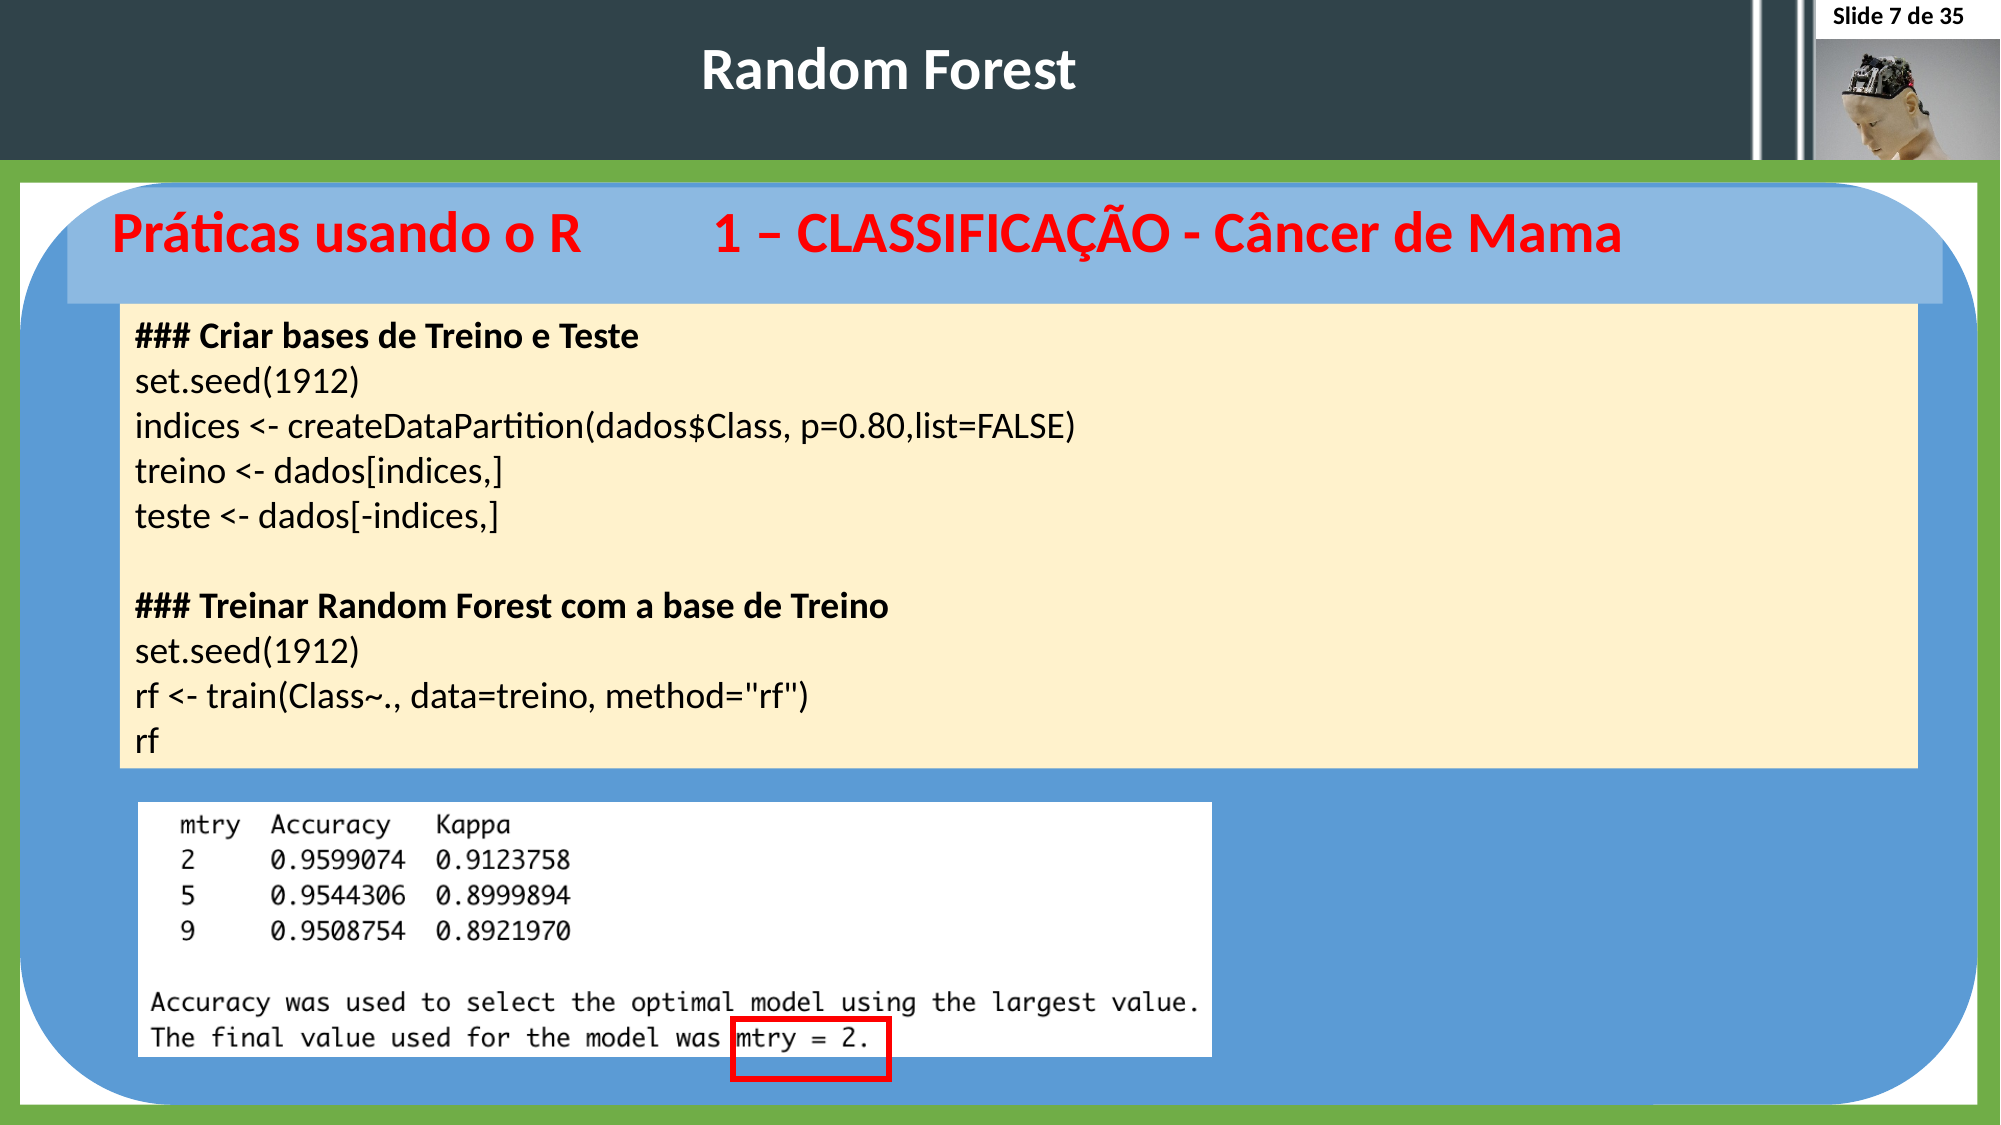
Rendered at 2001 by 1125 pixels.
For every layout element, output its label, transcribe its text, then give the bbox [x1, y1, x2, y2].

text_box ### Criar bases de Treino e Teste set.seed(1912) indices <- createDataPartition(dados$Class, p=0.80,list=FALSE) treino <- dados[indices,] teste <- dados[-indices,] ### Treinar Random Forest com a base de Treino set.seed(1912) rf <- train(Class~., data=treino, method="rf") rf [119, 303, 1918, 769]
list Práticas usando o R 1 – CLASSIFICAÇÃO - Câncer de Mama [67, 187, 1943, 304]
picture [0, 0, 2000, 161]
text_box [19, 224, 1979, 1106]
text_box [0, 159, 2000, 1125]
text_box [19, 969, 157, 1106]
text_box [19, 182, 153, 319]
text_box [1844, 182, 1978, 315]
picture [138, 802, 1212, 1057]
text_box [133, 181, 1864, 187]
text_box [732, 1057, 890, 1080]
text_box [1840, 973, 1978, 1106]
